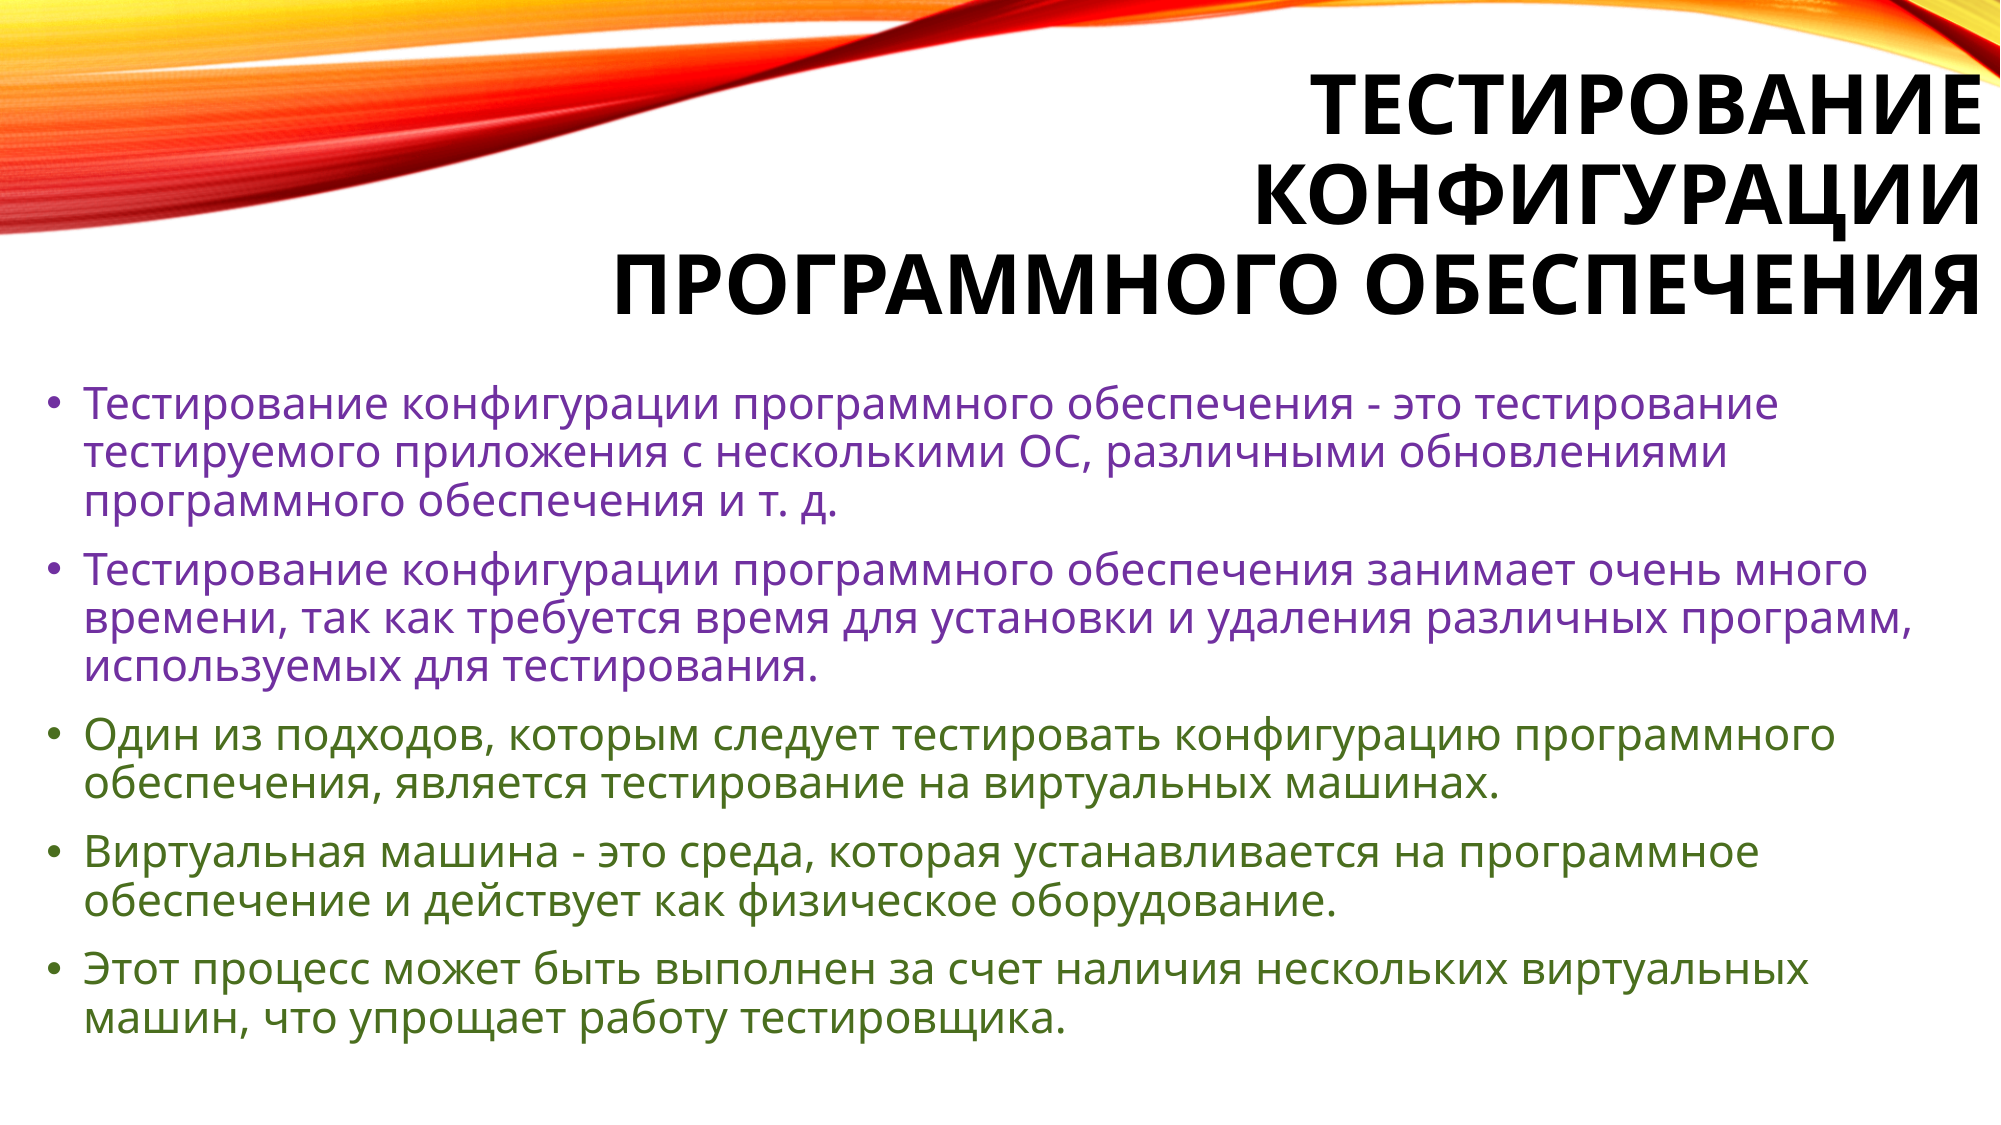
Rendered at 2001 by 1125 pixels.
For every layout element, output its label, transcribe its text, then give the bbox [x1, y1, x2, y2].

picture [0, 0, 2000, 237]
title Тестирование конфигурации программного обеспечения [587, 91, 2000, 304]
list Тестирование конфигурации программного обеспечения - это тестирование тестируемого приложения с несколькими ОС, различными обновлениями программного обеспечения и т. д. Тестирование конфигурации программного обеспечения занимает очень много времени, так как требуется время для установки и удаления различных программ, используемых для тестирования. Один из подходов, которым следует тестировать конфигурацию программного обеспечения, является тестирование на виртуальных машинах. Виртуальная машина - это среда, которая устанавливается на программное обеспечение и действует как физическое оборудование. Этот процесс может быть выполнен за счет наличия нескольких виртуальных машин, что упрощает работу тестировщика. [31, 373, 1933, 1053]
